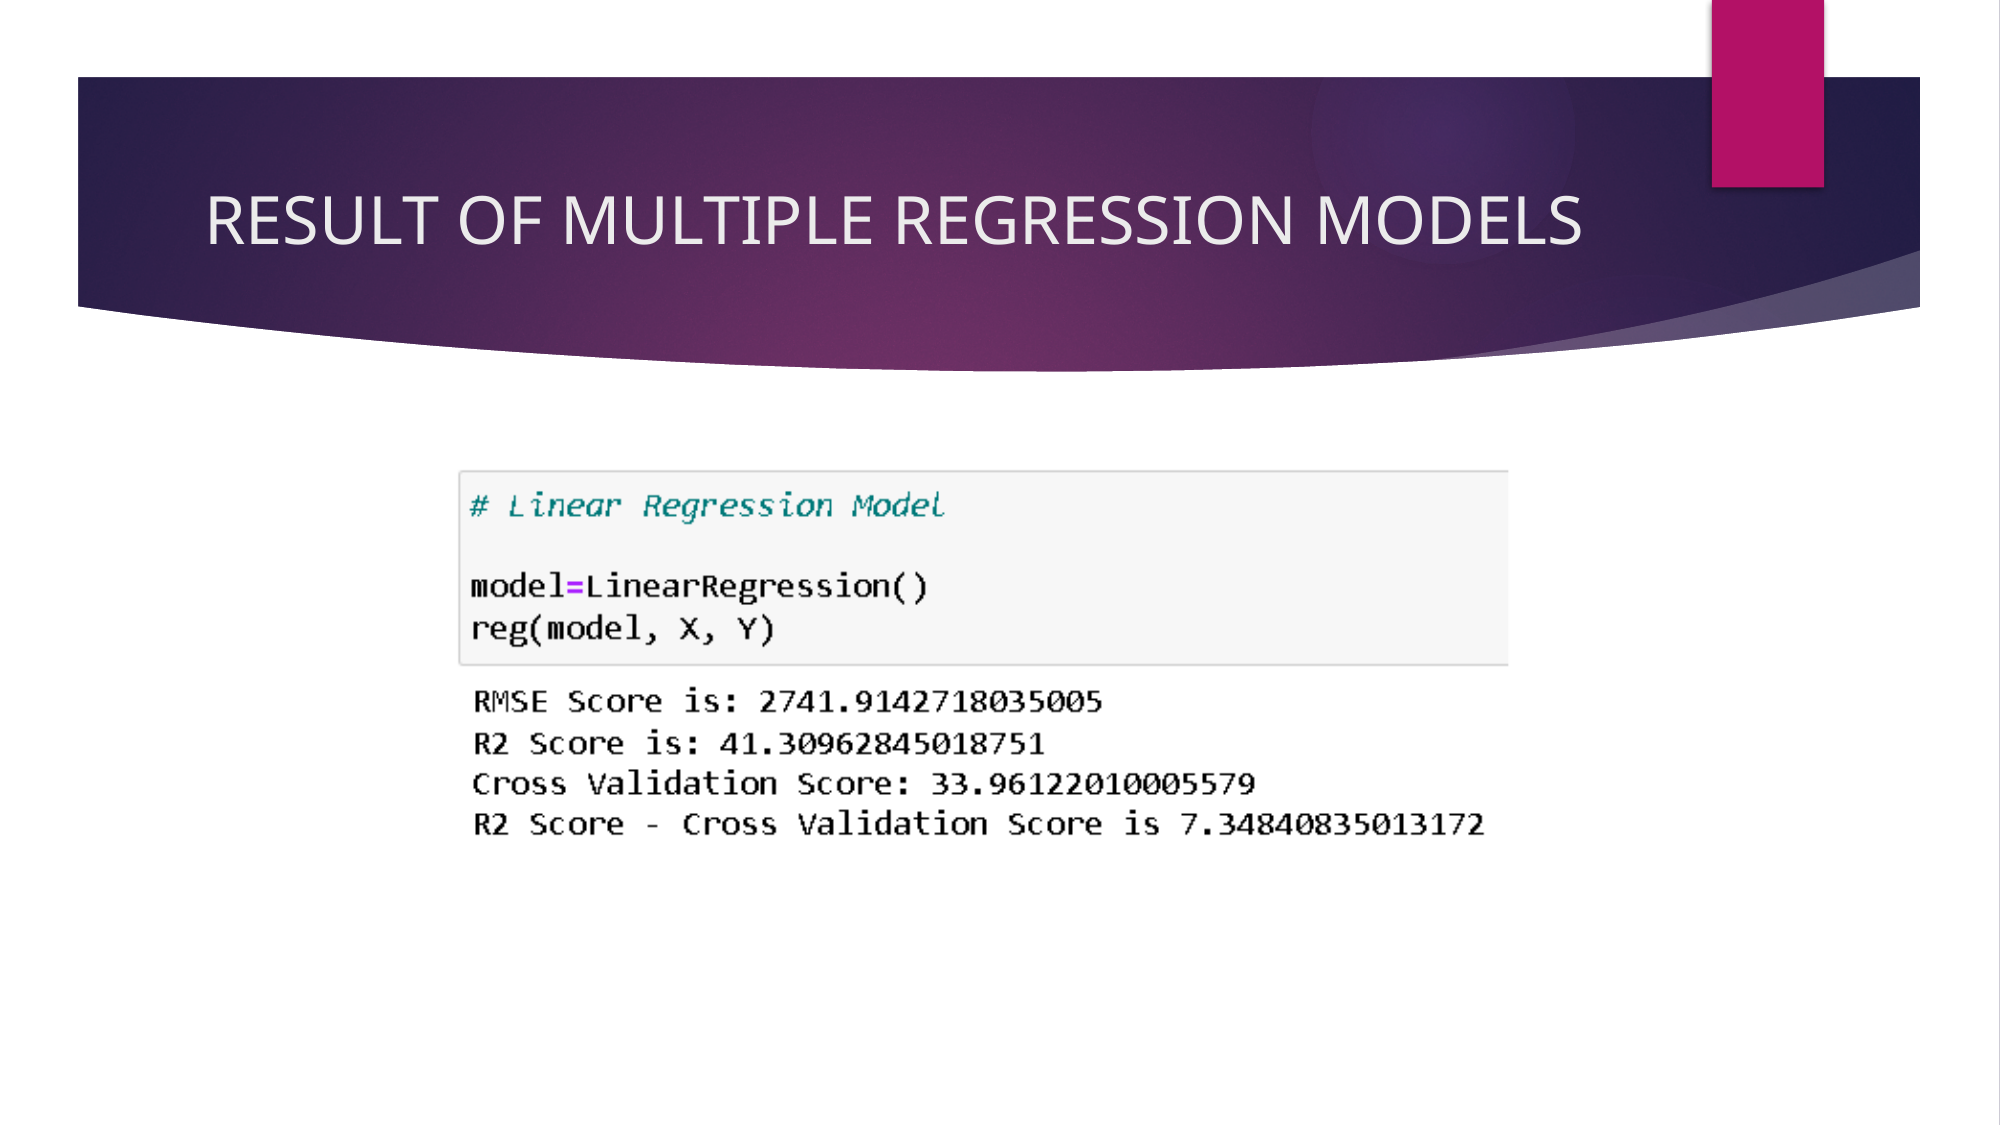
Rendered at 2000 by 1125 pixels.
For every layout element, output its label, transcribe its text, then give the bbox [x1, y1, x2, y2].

picture [86, 374, 1888, 976]
title RESULT OF MULTIPLE REGRESSION MODELS [189, 159, 1627, 276]
